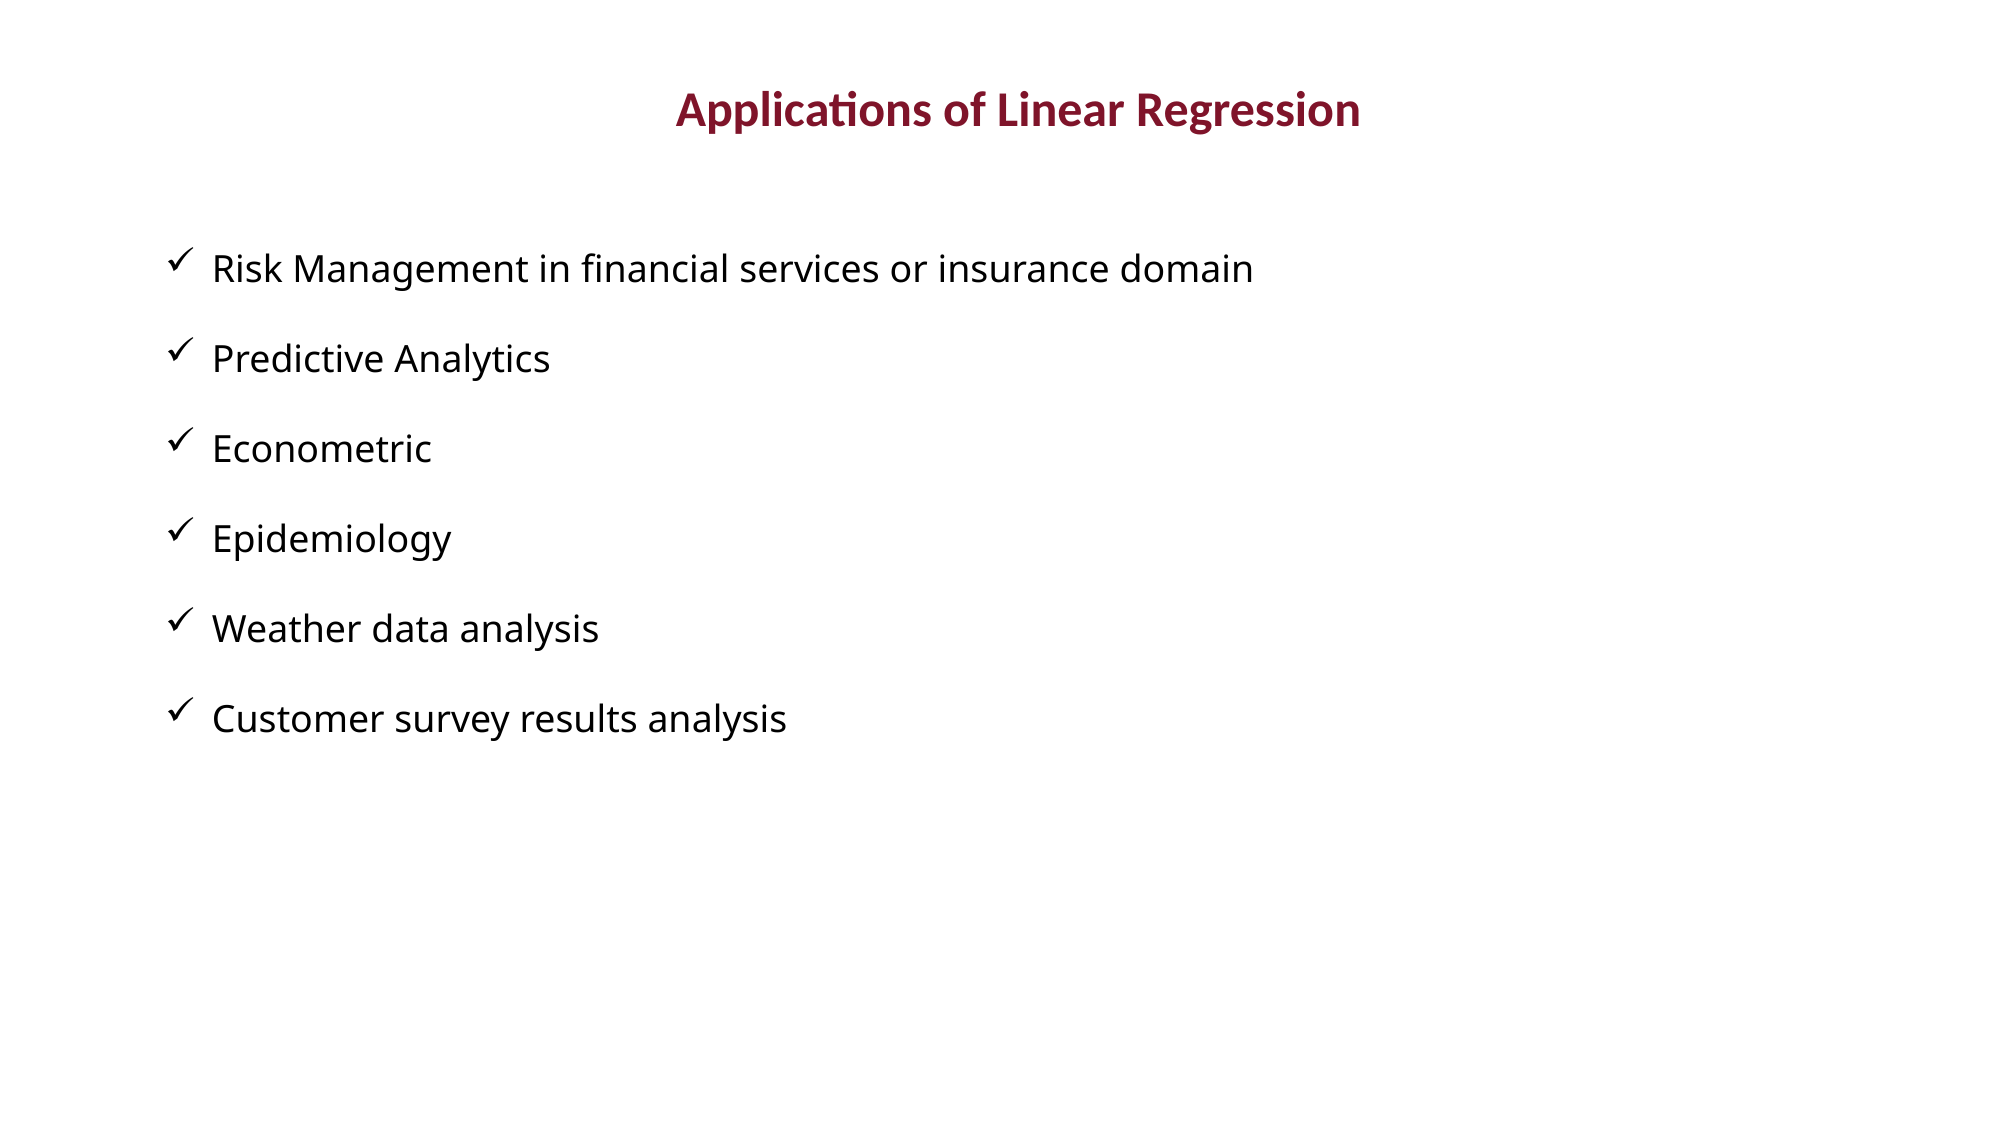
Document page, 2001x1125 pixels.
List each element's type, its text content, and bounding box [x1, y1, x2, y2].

text_box Risk Management in financial services or insurance domain Predictive Analytics Econometric Epidemiology Weather data analysis Customer survey results analysis [150, 192, 1945, 793]
text_box Applications of Linear Regression [661, 68, 1377, 144]
